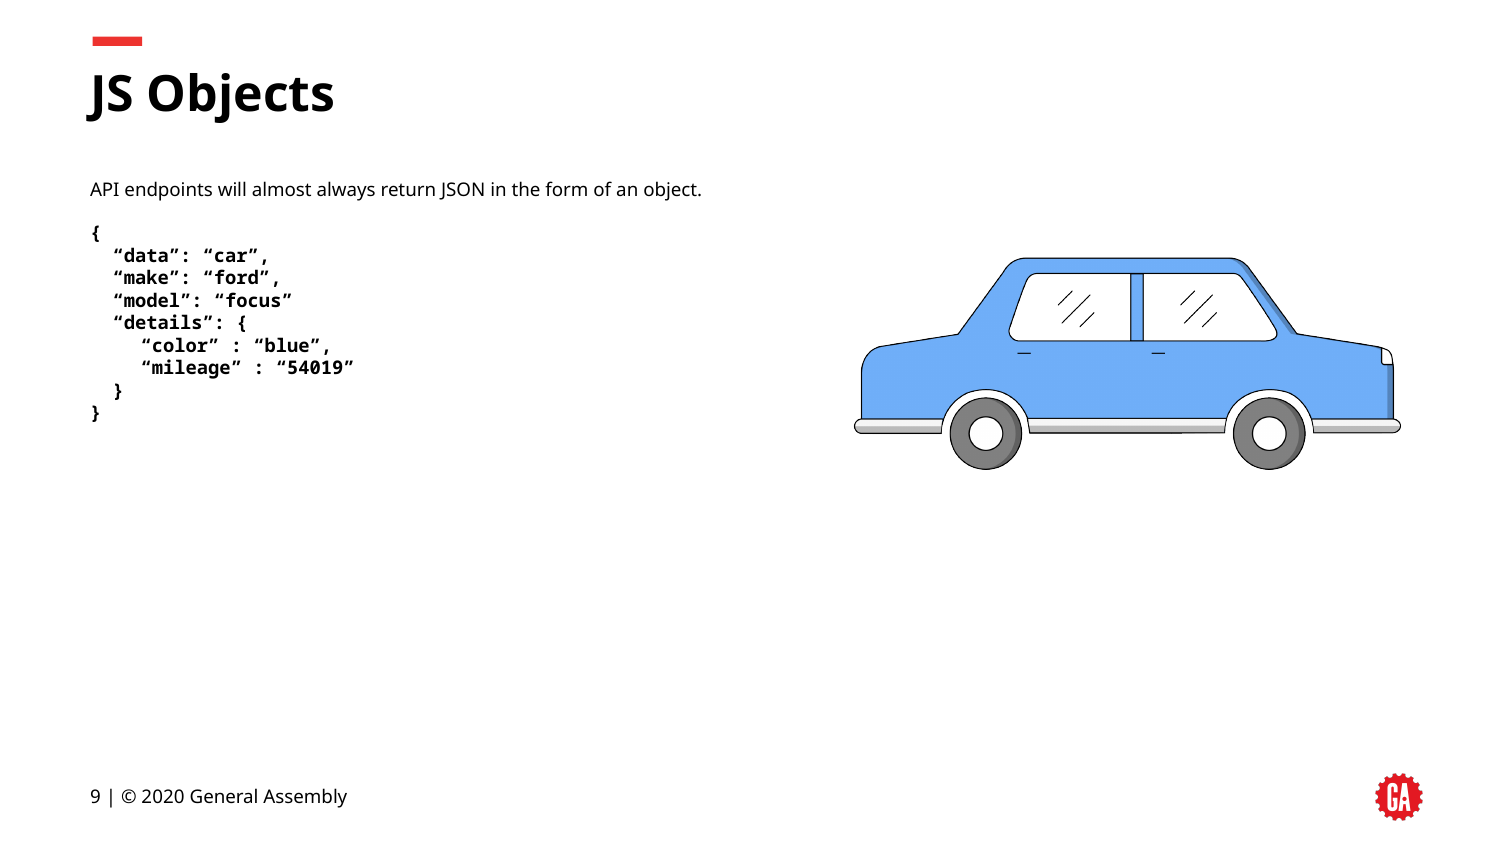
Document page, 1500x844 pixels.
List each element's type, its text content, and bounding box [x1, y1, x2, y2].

picture [1373, 771, 1425, 823]
list API endpoints will almost always return JSON in the form of an object. { “data”: “car”, “make”: “ford”, “model”: “focus” “details”: { “color” : “blue”, “mileage” : “54019” } } [75, 162, 821, 701]
title JS Objects [75, 46, 1473, 140]
slide_number 9 | © 2020 General Assembly [75, 764, 465, 830]
picture [849, 93, 1404, 648]
